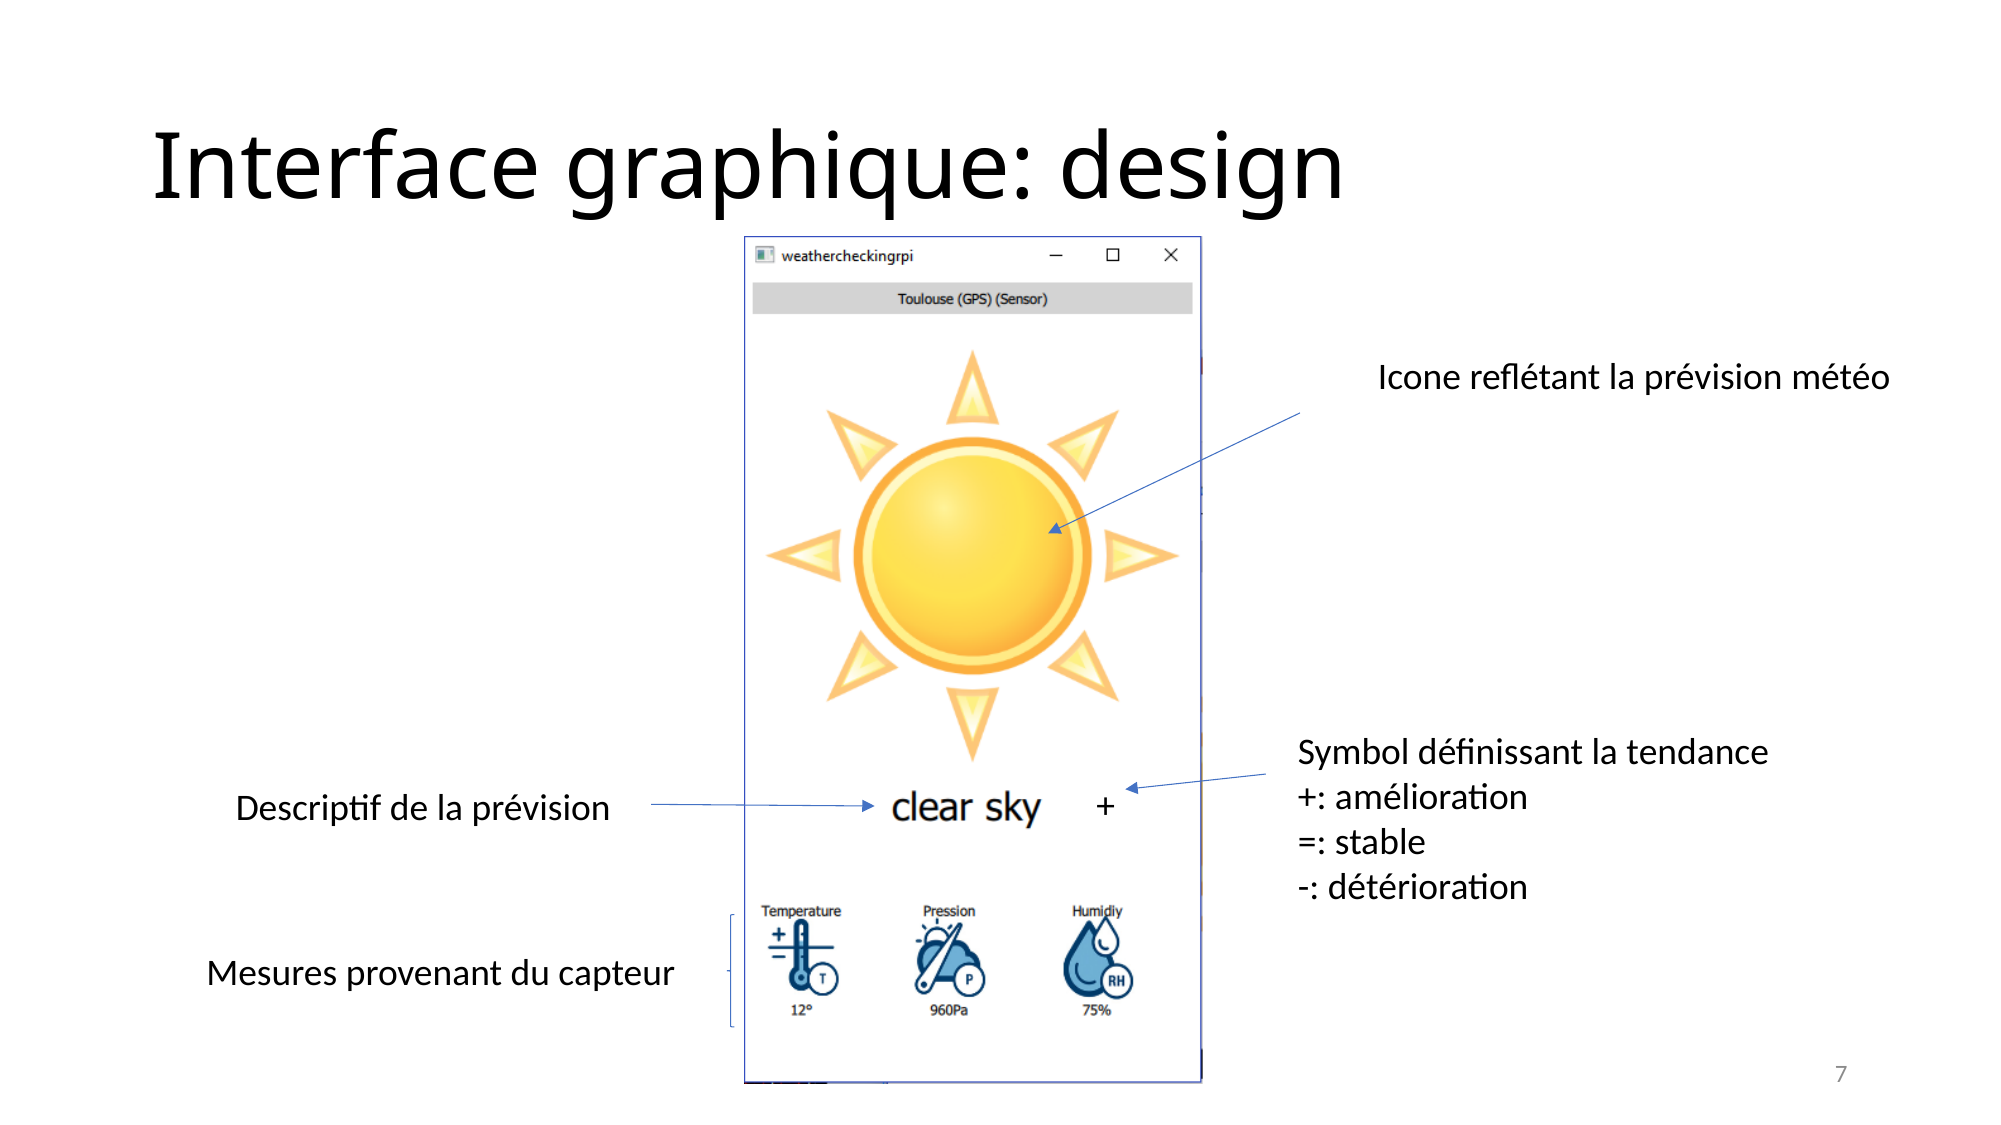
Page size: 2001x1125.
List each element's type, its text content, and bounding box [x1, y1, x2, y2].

title Interface graphique: design [137, 59, 1863, 278]
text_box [1125, 774, 1266, 790]
slide_number 7 [1412, 1042, 1863, 1103]
picture [744, 236, 1223, 1084]
text_box [726, 913, 735, 1028]
text_box Mesures provenant du capteur [191, 940, 691, 1001]
text_box Descriptif de la prévision [221, 775, 626, 836]
text_box Symbol définissant la tendance +: amélioration =: stable -: détérioration [1283, 719, 1785, 915]
text_box Icone reflétant la prévision météo [1363, 344, 1906, 405]
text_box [1048, 412, 1301, 534]
